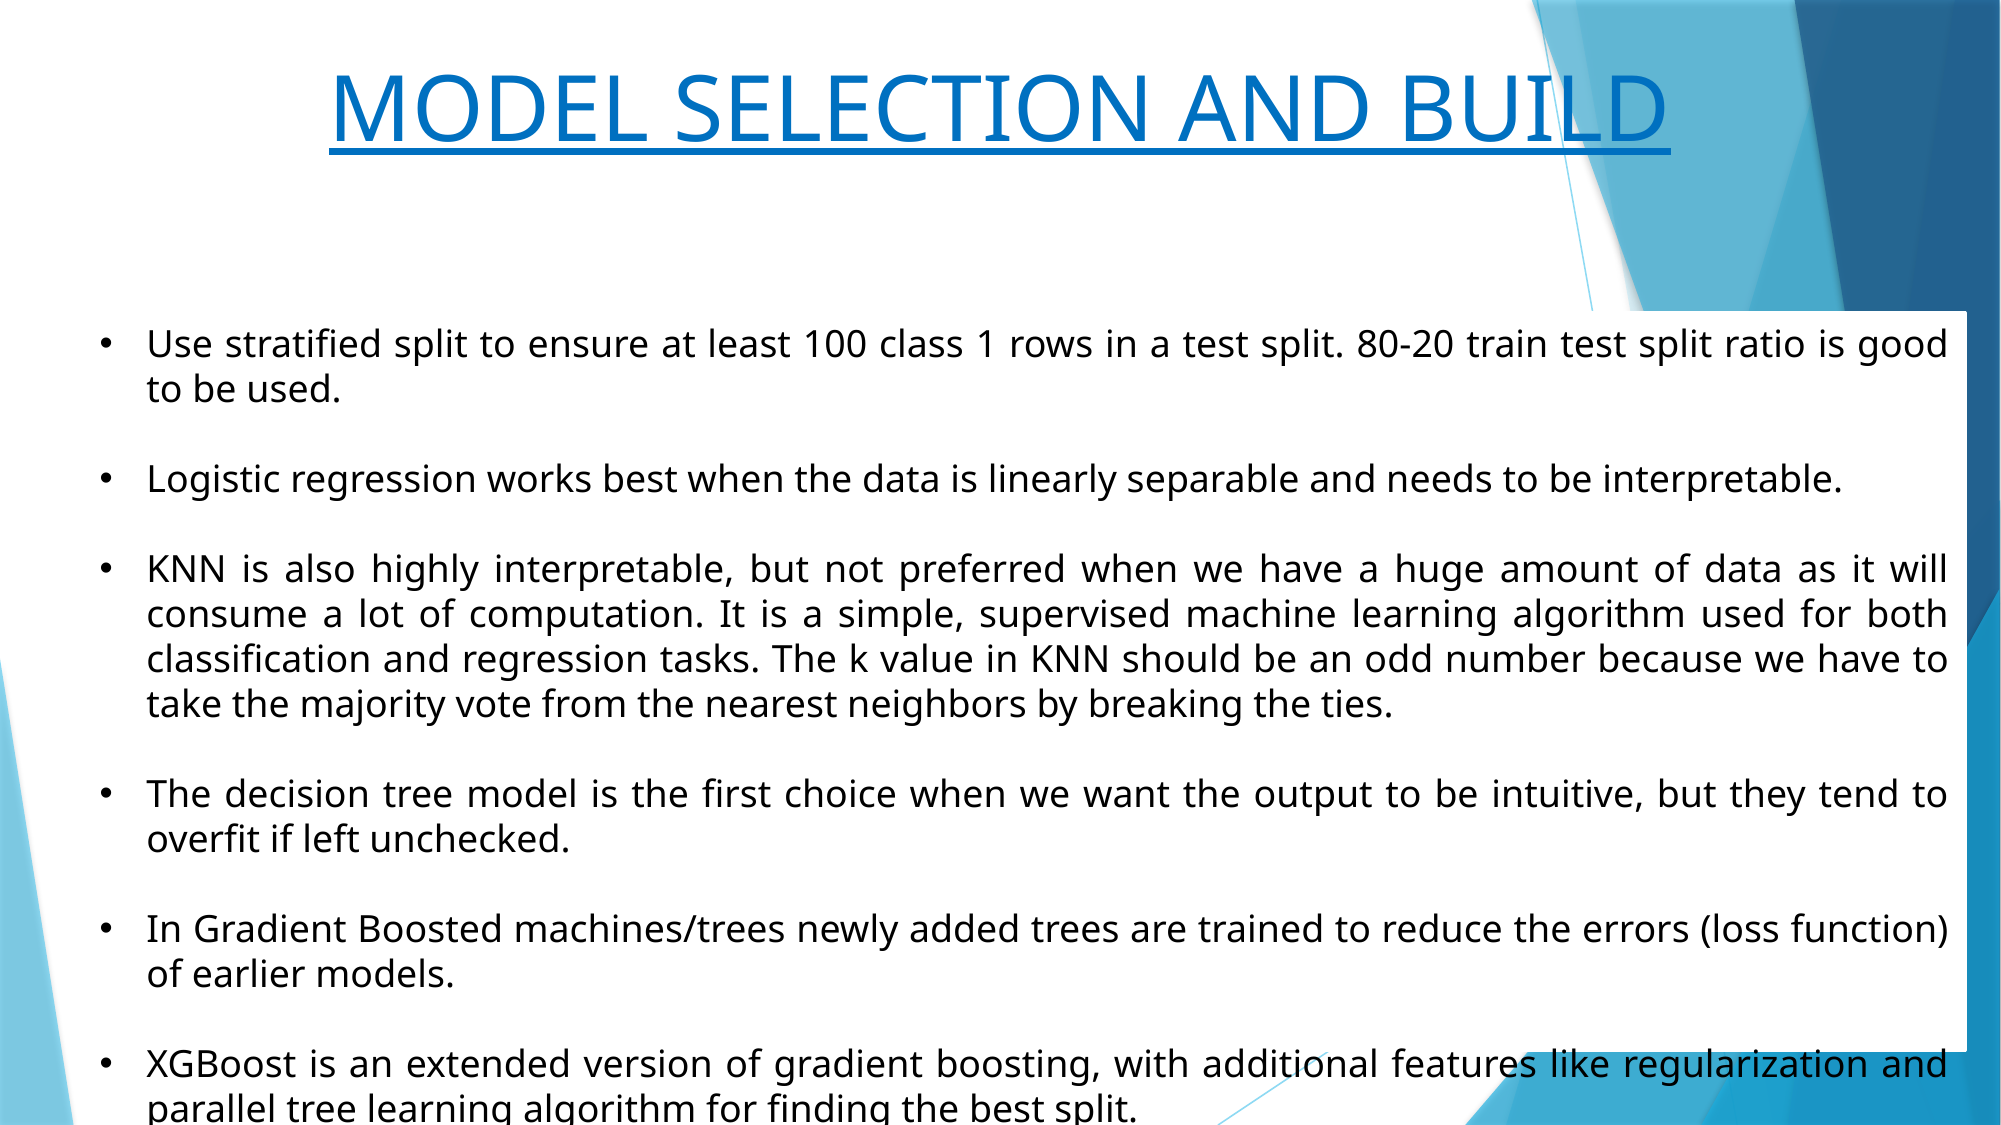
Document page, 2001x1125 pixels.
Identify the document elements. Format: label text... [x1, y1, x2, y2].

text_box Use stratified split to ensure at least 100 class 1 rows in a test split. 80-20 train test split ratio is good to be used. Logistic regression works best when the data is linearly separable and needs to be interpretable. KNN is also highly interpretable, but not preferred when we have a huge amount of data as it will consume a lot of computation. It is a simple, supervised machine learning algorithm used for both classification and regression tasks. The k value in KNN should be an odd number because we have to take the majority vote from the nearest neighbors by breaking the ties. The decision tree model is the first choice when we want the output to be intuitive, but they tend to overfit if left unchecked. In Gradient Boosted machines/trees newly added trees are trained to reduce the errors (loss function) of earlier models. XGBoost is an extended version of gradient boosting, with additional features like regularization and parallel tree learning algorithm for finding the best split. [83, 311, 1967, 1052]
text_box MODEL SELECTION AND BUILD [255, 62, 1745, 148]
